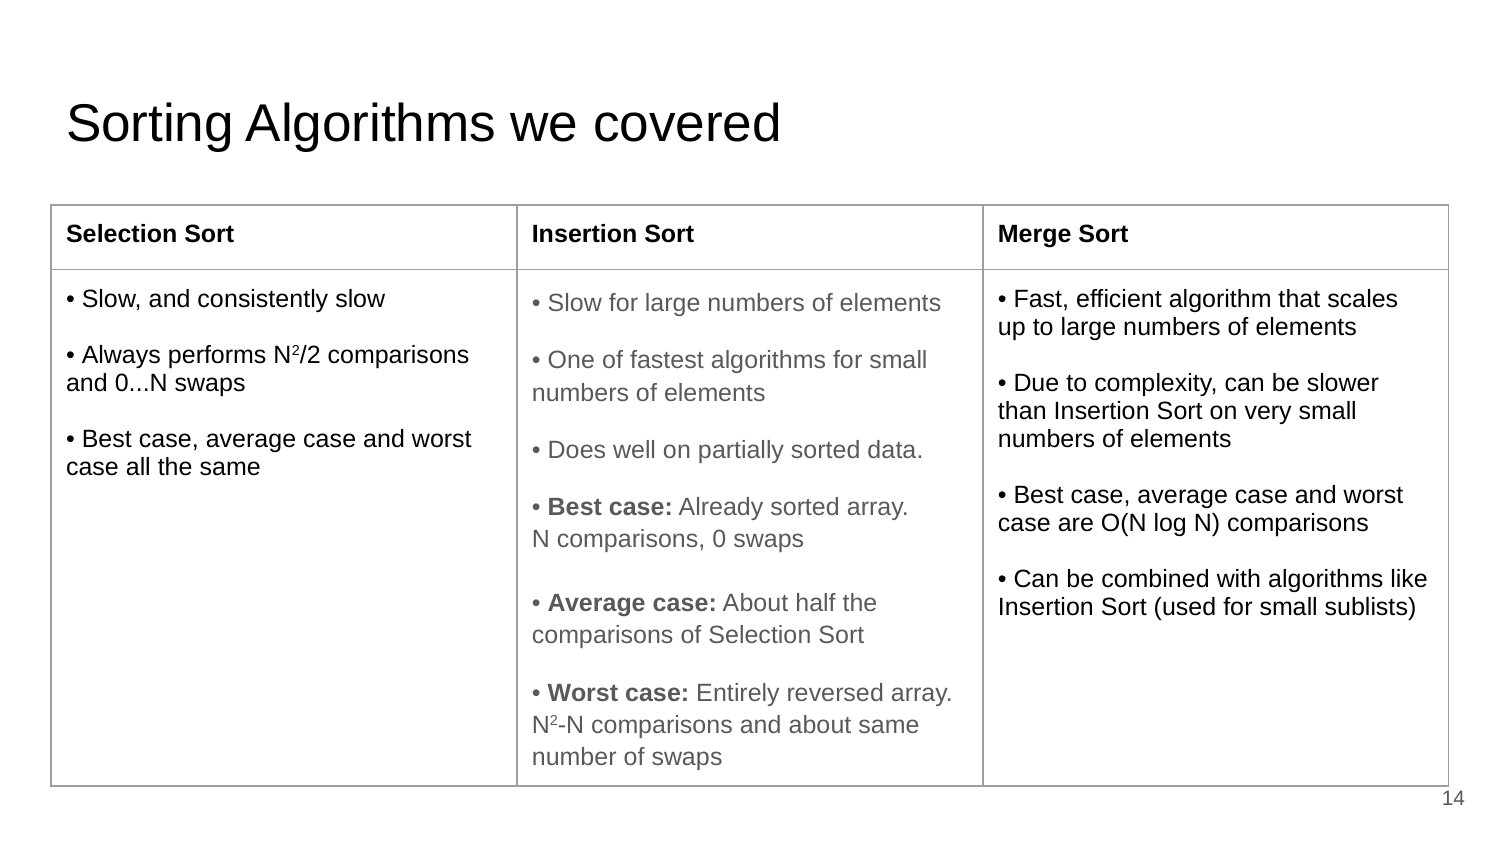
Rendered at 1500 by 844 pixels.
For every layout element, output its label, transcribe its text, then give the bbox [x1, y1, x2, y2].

table_cell • Slow for large numbers of elements • One of fastest algorithms for small numbers of elements • Does well on partially sorted data. • Best case: Already sorted array. N comparisons, 0 swaps • Average case: About half the comparisons of Selection Sort • Worst case: Entirely reversed array. N2-N comparisons and about same number of swaps [518, 270, 982, 785]
table_header Selection Sort [52, 206, 516, 269]
table_header Insertion Sort [518, 206, 982, 269]
title Sorting Algorithms we covered [51, 72, 1449, 167]
table_header Merge Sort [984, 206, 1448, 269]
slide_number ‹#› [1389, 764, 1480, 830]
table_cell • Fast, efficient algorithm that scales up to large numbers of elements • Due to complexity, can be slower than Insertion Sort on very small numbers of elements • Best case, average case and worst case are O(N log N) comparisons • Can be combined with algorithms like Insertion Sort (used for small sublists) [984, 270, 1448, 785]
table_cell • Slow, and consistently slow • Always performs N2/2 comparisons and 0...N swaps • Best case, average case and worst case all the same [52, 270, 516, 785]
